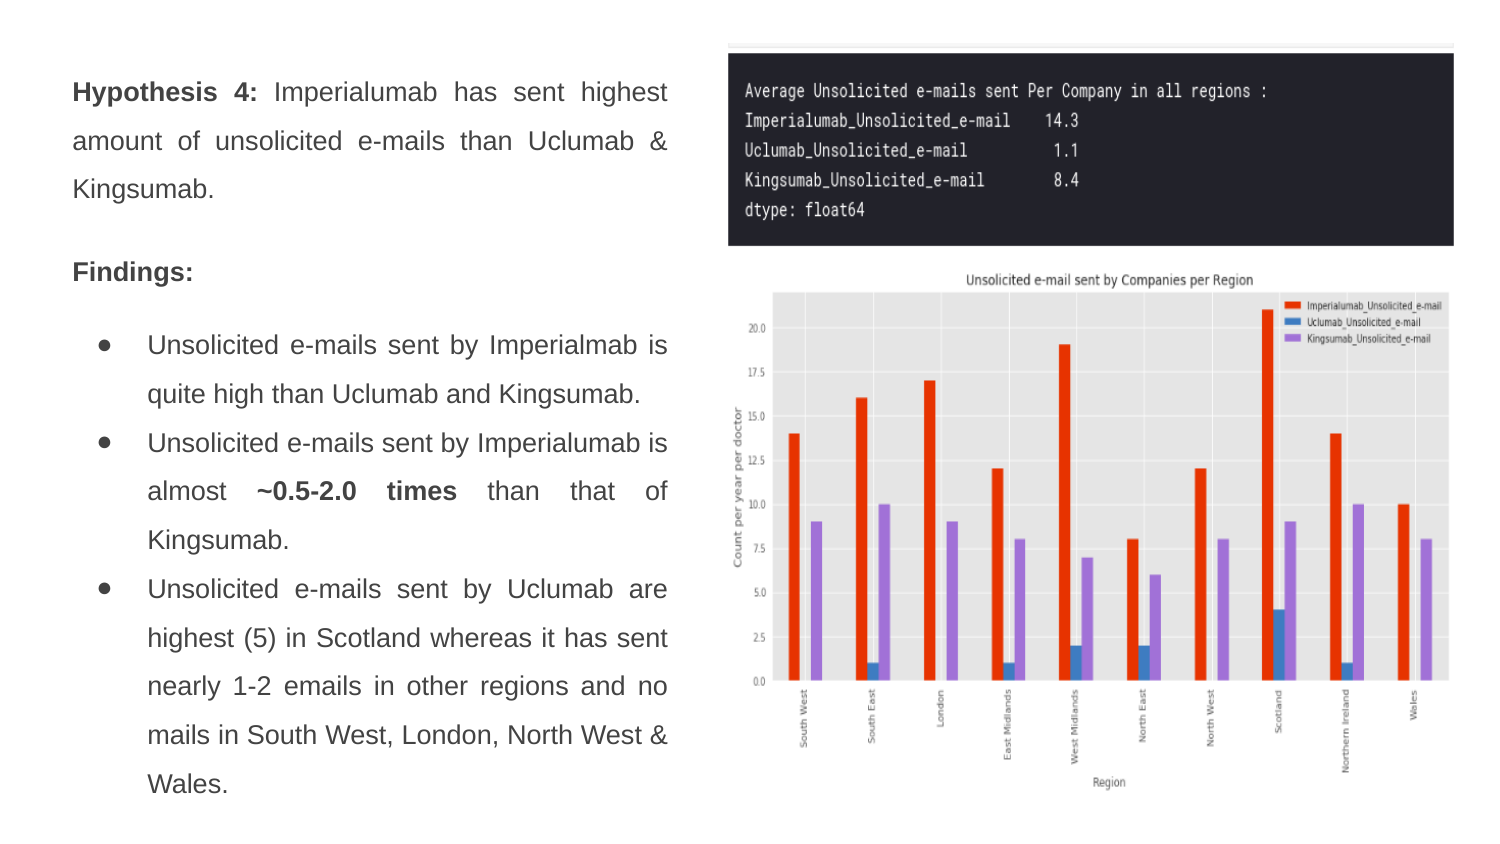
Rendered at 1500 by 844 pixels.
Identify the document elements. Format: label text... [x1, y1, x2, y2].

list Hypothesis 4: Imperialumab has sent highest amount of unsolicited e-mails than Uclumab & Kingsumab. Findings: Unsolicited e-mails sent by Imperialmab is quite high than Uclumab and Kingsumab. Unsolicited e-mails sent by Imperialumab is almost ~0.5-2.0 times than that of Kingsumab. Unsolicited e-mails sent by Uclumab are highest (5) in Scotland whereas it has sent nearly 1-2 emails in other regions and no mails in South West, London, North West & Wales. [57, 43, 683, 801]
picture [715, 42, 1465, 801]
